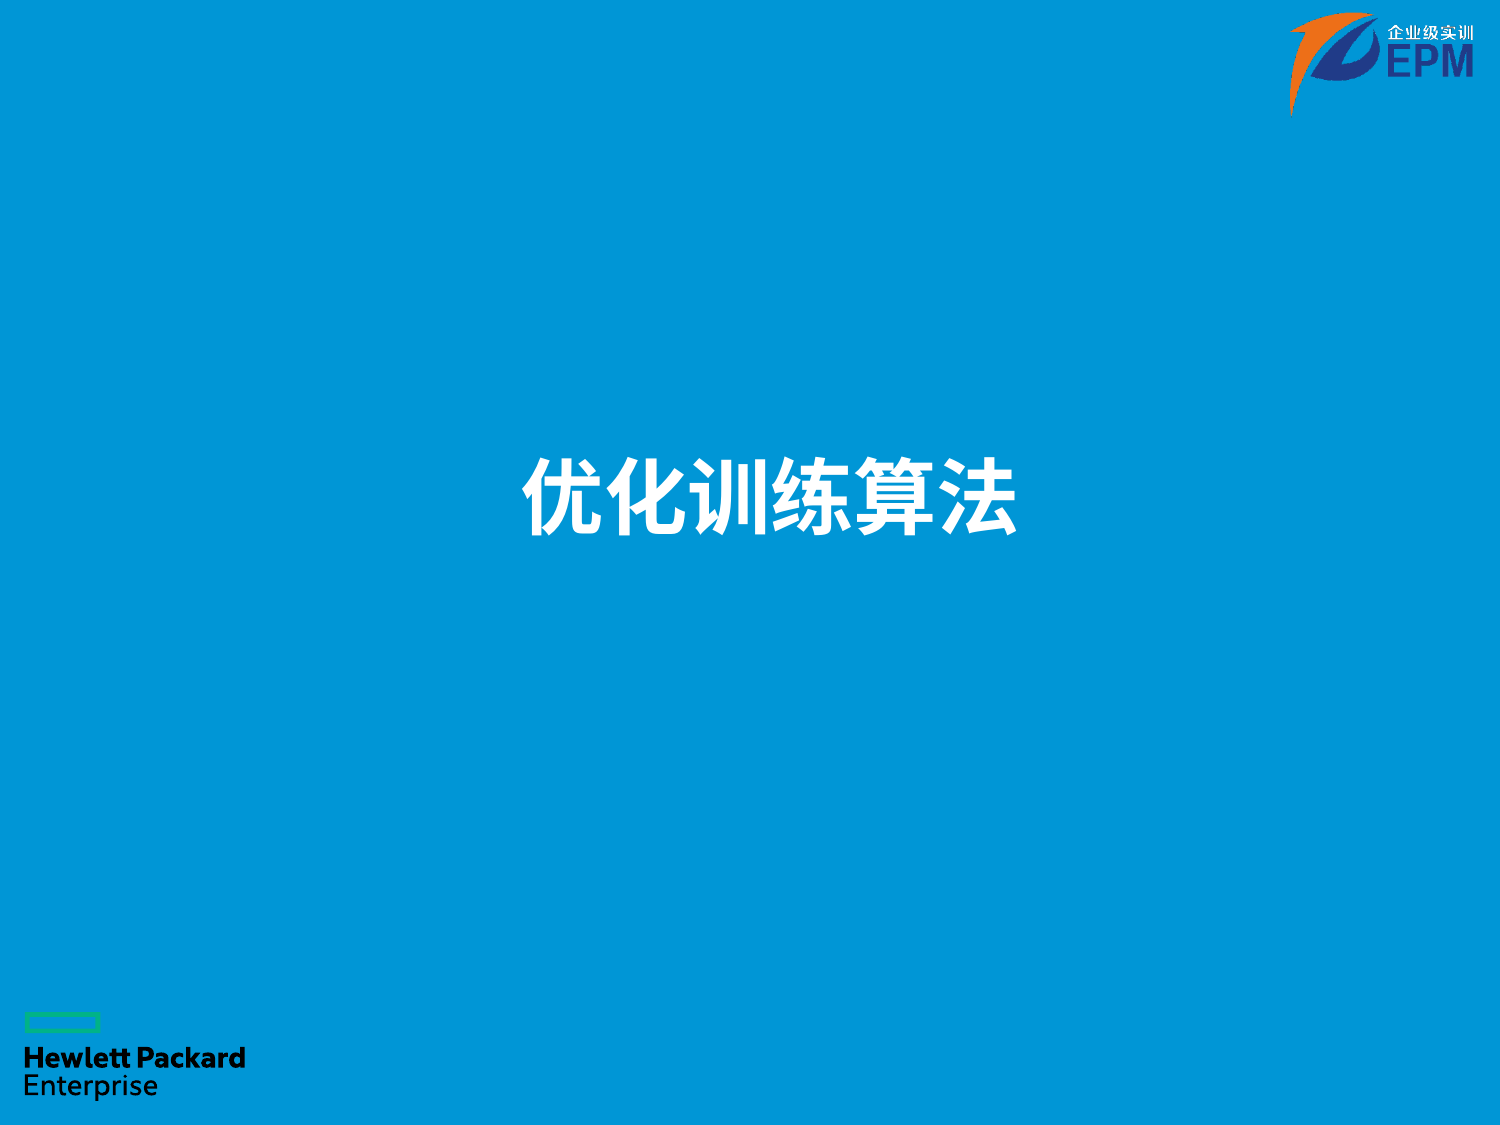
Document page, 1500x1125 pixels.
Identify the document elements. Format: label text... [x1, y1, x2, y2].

title 优化训练算法 [183, 432, 1358, 558]
picture [1389, 45, 1409, 76]
picture [1416, 45, 1437, 76]
picture [1460, 26, 1466, 38]
picture [1415, 26, 1419, 39]
picture [1291, 13, 1369, 112]
picture [1443, 45, 1472, 76]
picture [1312, 21, 1379, 80]
